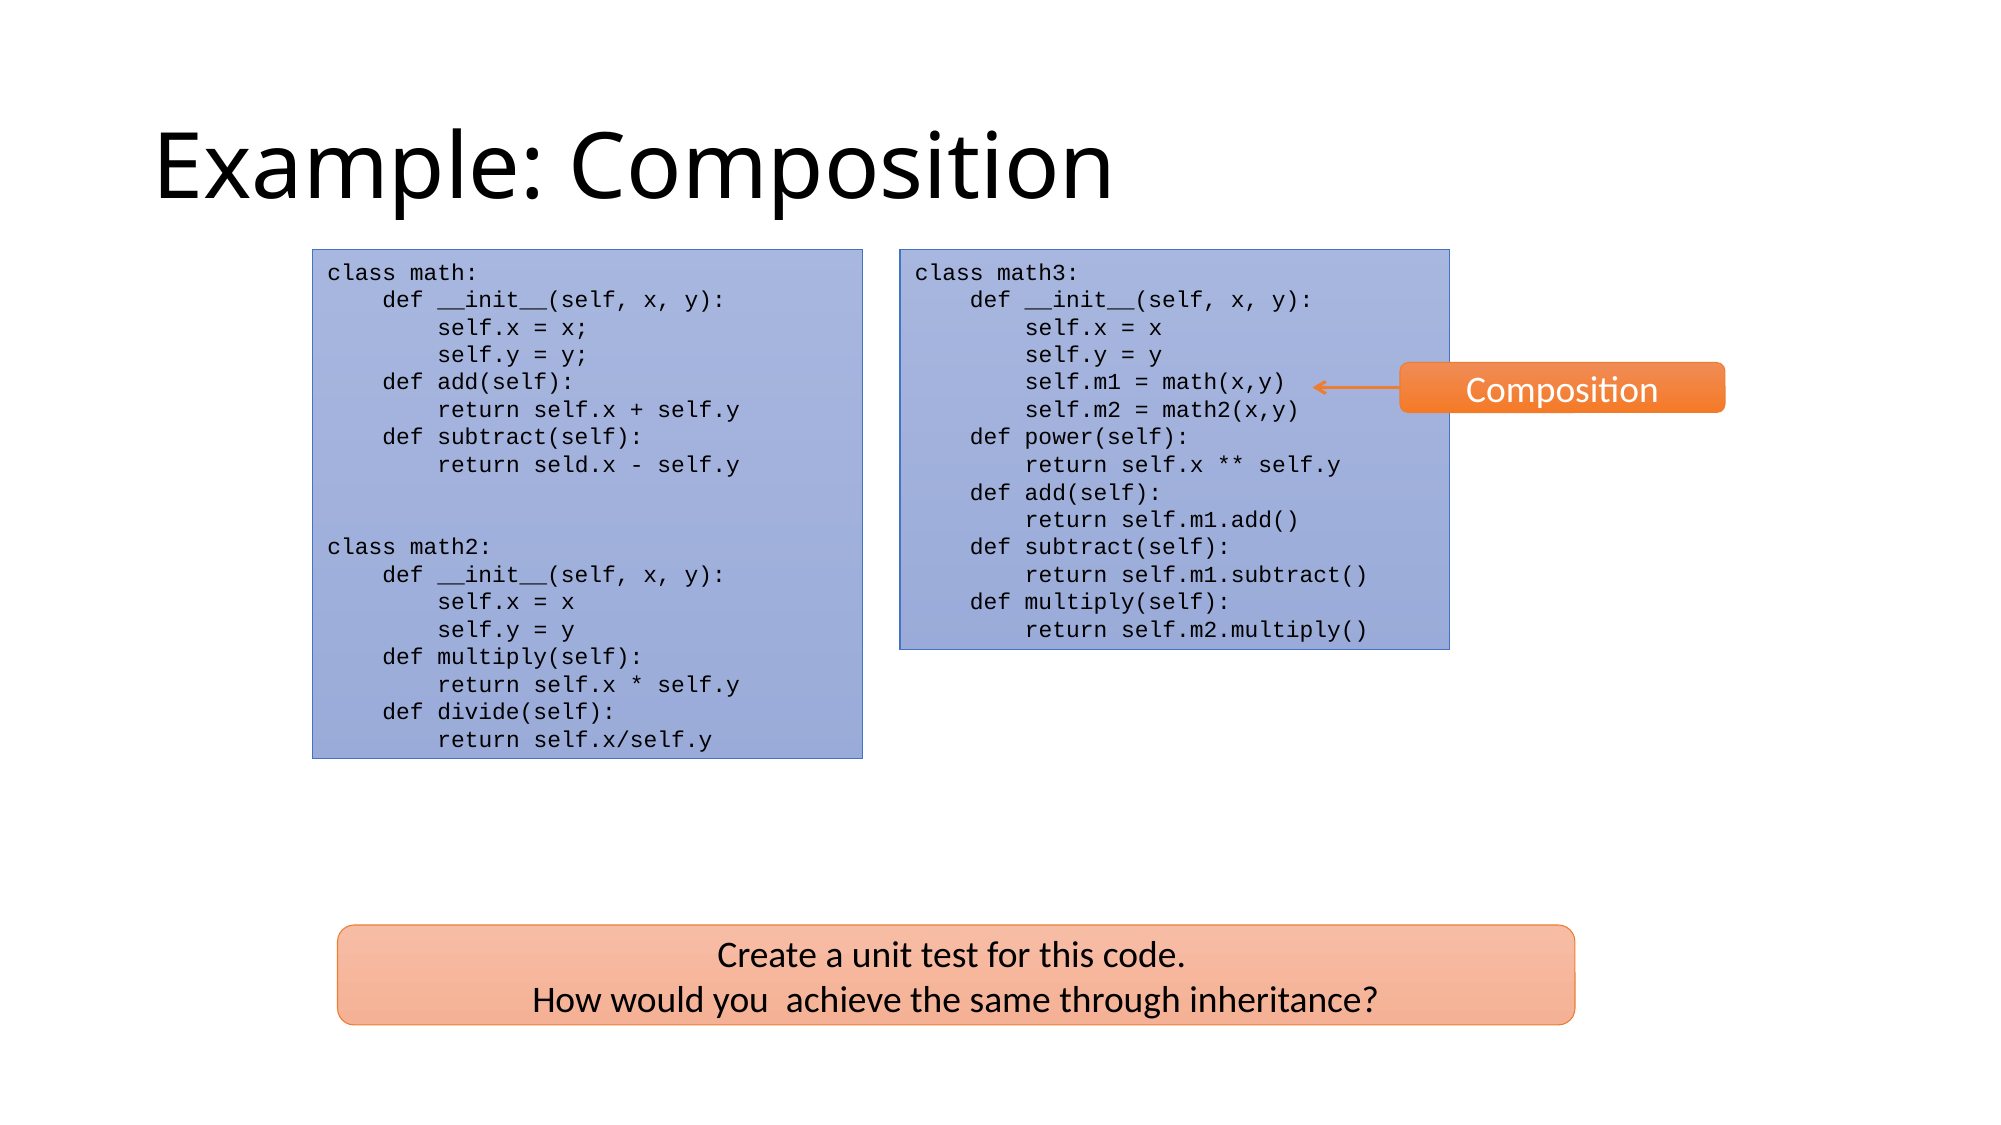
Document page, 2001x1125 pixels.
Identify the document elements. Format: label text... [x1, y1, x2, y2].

text_box class math3: def __init__(self, x, y): self.x = x self.y = y self.m1 = math(x,y) self.m2 = math2(x,y) def power(self): return self.x ** self.y def add(self): return self.m1.add() def subtract(self): return self.m1.subtract() def multiply(self): return self.m2.multiply() [899, 249, 1450, 650]
text_box Composition [1399, 361, 1726, 414]
title Example: Composition [137, 59, 1863, 278]
text_box class math: def __init__(self, x, y): self.x = x; self.y = y; def add(self): return self.x + self.y def subtract(self): return seld.x - self.y class math2: def __init__(self, x, y): self.x = x self.y = y def multiply(self): return self.x * self.y def divide(self): return self.x/self.y [312, 249, 863, 759]
text_box Create a unit test for this code. How would you achieve the same through inheritance? [336, 924, 1576, 1026]
